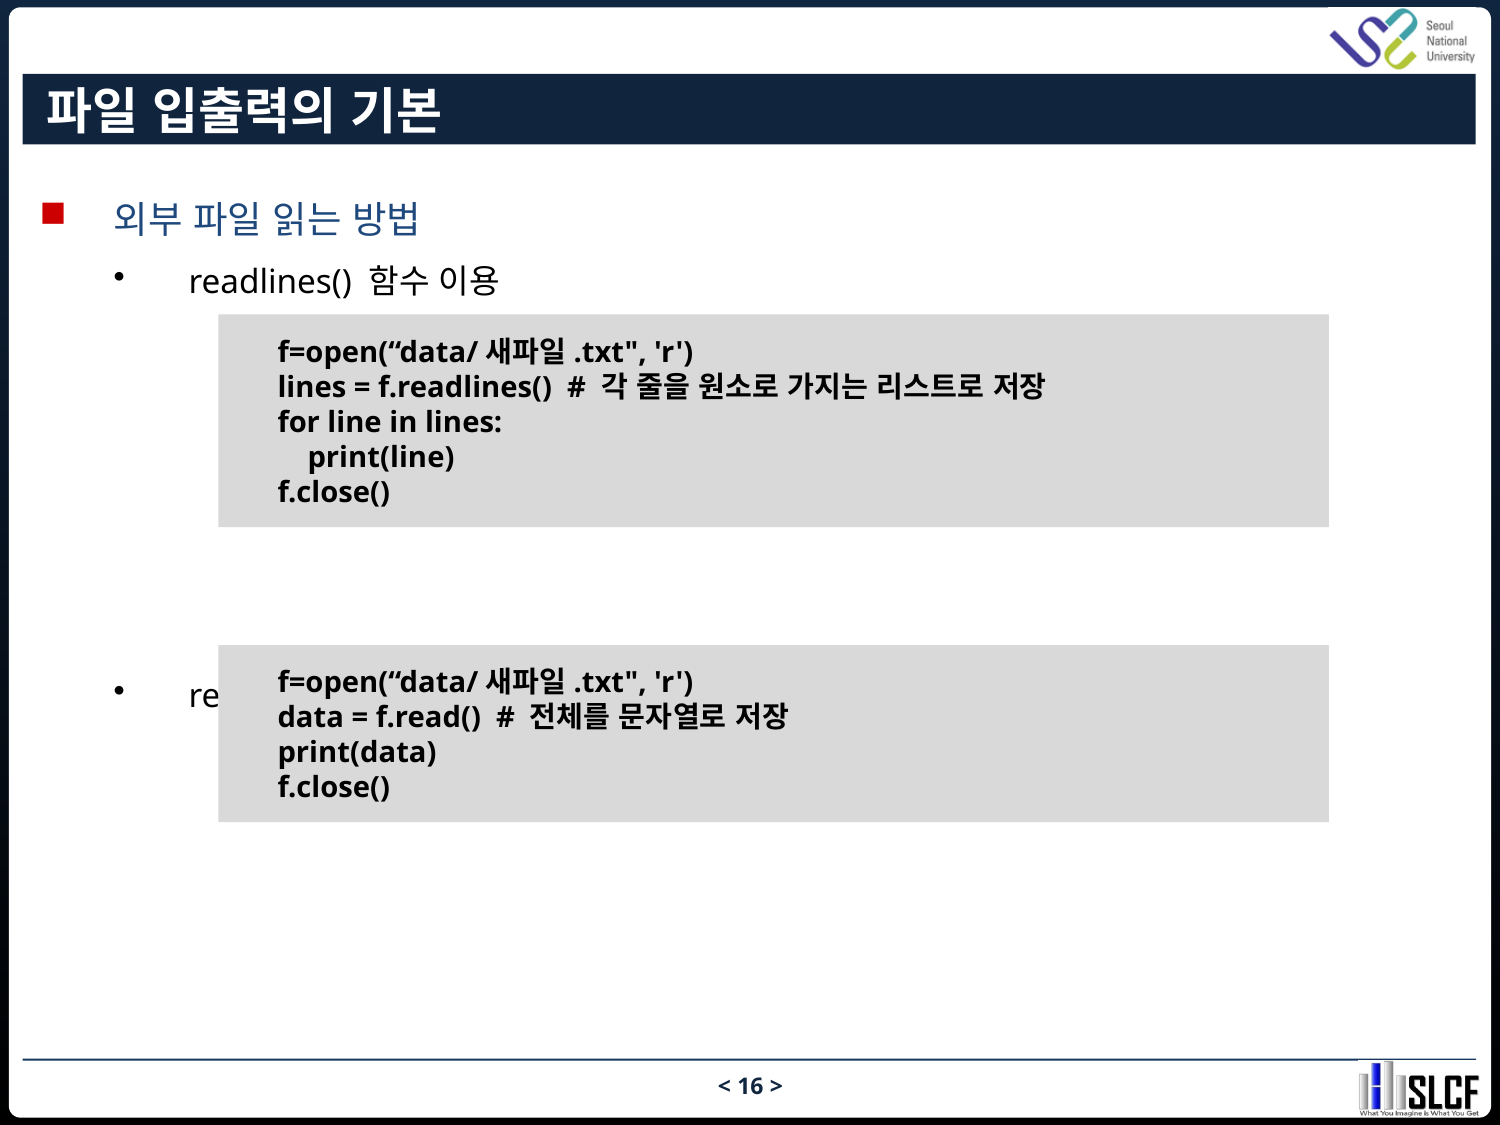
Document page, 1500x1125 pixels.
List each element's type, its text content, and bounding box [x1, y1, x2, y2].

text_box f=open(“data/새파일.txt", 'r') lines = f.readlines() # 각 줄을 원소로 가지는 리스트로 저장 for line in lines: print(line) f.close() [218, 314, 1329, 528]
picture [1358, 1060, 1481, 1117]
title 파일 입출력의 기본 [22, 73, 1476, 145]
text_box f=open(“data/새파일.txt", 'r') data = f.read() # 전체를 문자열로 저장 print(data) f.close() [218, 645, 1329, 823]
list 외부 파일 읽는 방법 readlines() 함수 이용 read() 함수 이용 [38, 173, 1462, 664]
picture [1328, 7, 1476, 70]
